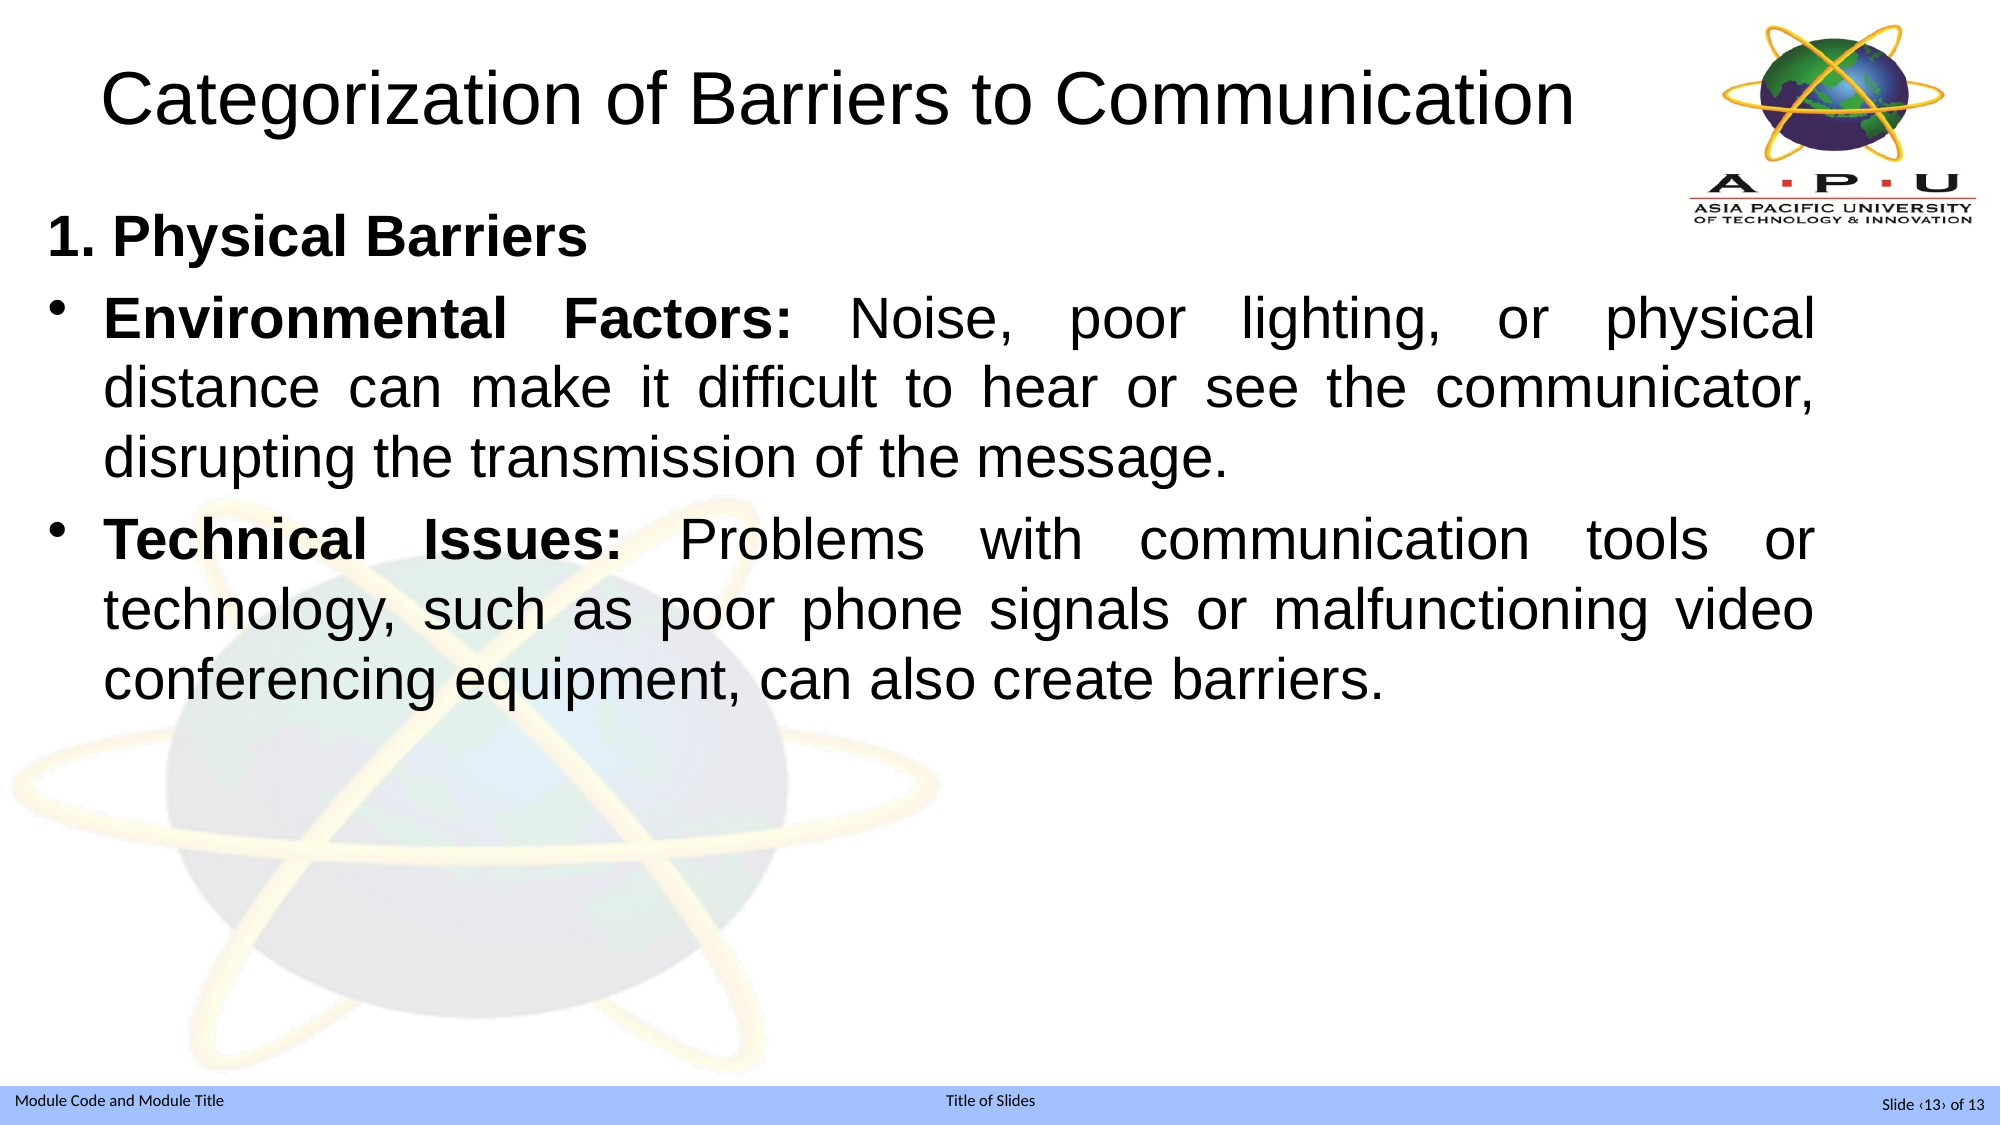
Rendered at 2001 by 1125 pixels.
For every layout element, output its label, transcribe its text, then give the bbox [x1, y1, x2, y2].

picture [1668, 0, 2000, 249]
footer Slide ‹13› of 13 [1366, 1086, 2000, 1125]
title Categorization of Barriers to Communication [0, 90, 1684, 279]
list 1. Physical Barriers Environmental Factors: Noise, poor lighting, or physical distance can make it difficult to hear or see the communicator, disrupting the transmission of the message. Technical Issues: Problems with communication tools or technology, such as poor phone signals or malfunctioning video conferencing equipment, can also create barriers. [32, 190, 1833, 933]
